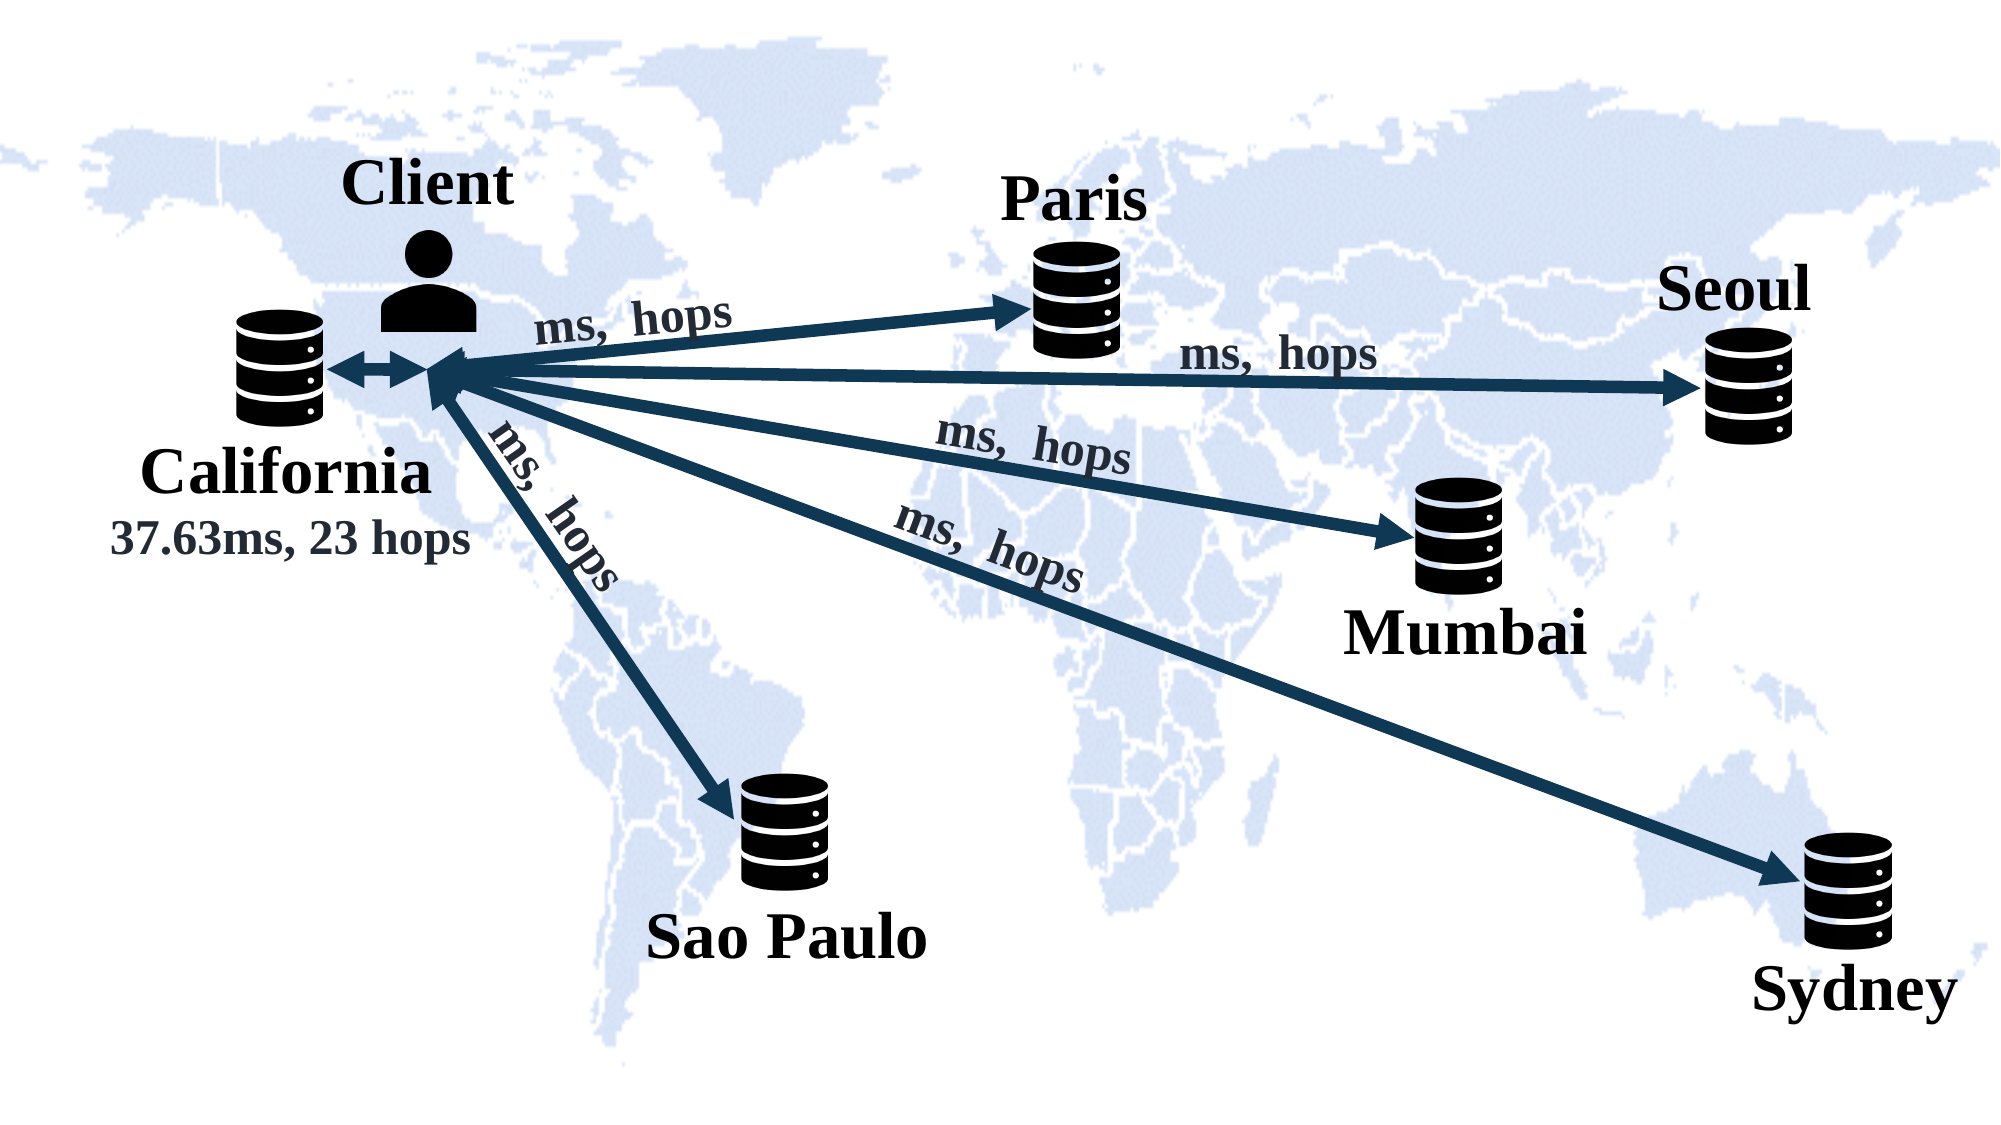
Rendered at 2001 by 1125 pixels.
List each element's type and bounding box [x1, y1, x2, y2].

text_box [94, 131, 2000, 1033]
picture [357, 209, 500, 353]
picture [1773, 817, 1923, 965]
list [0, 30, 2000, 1078]
